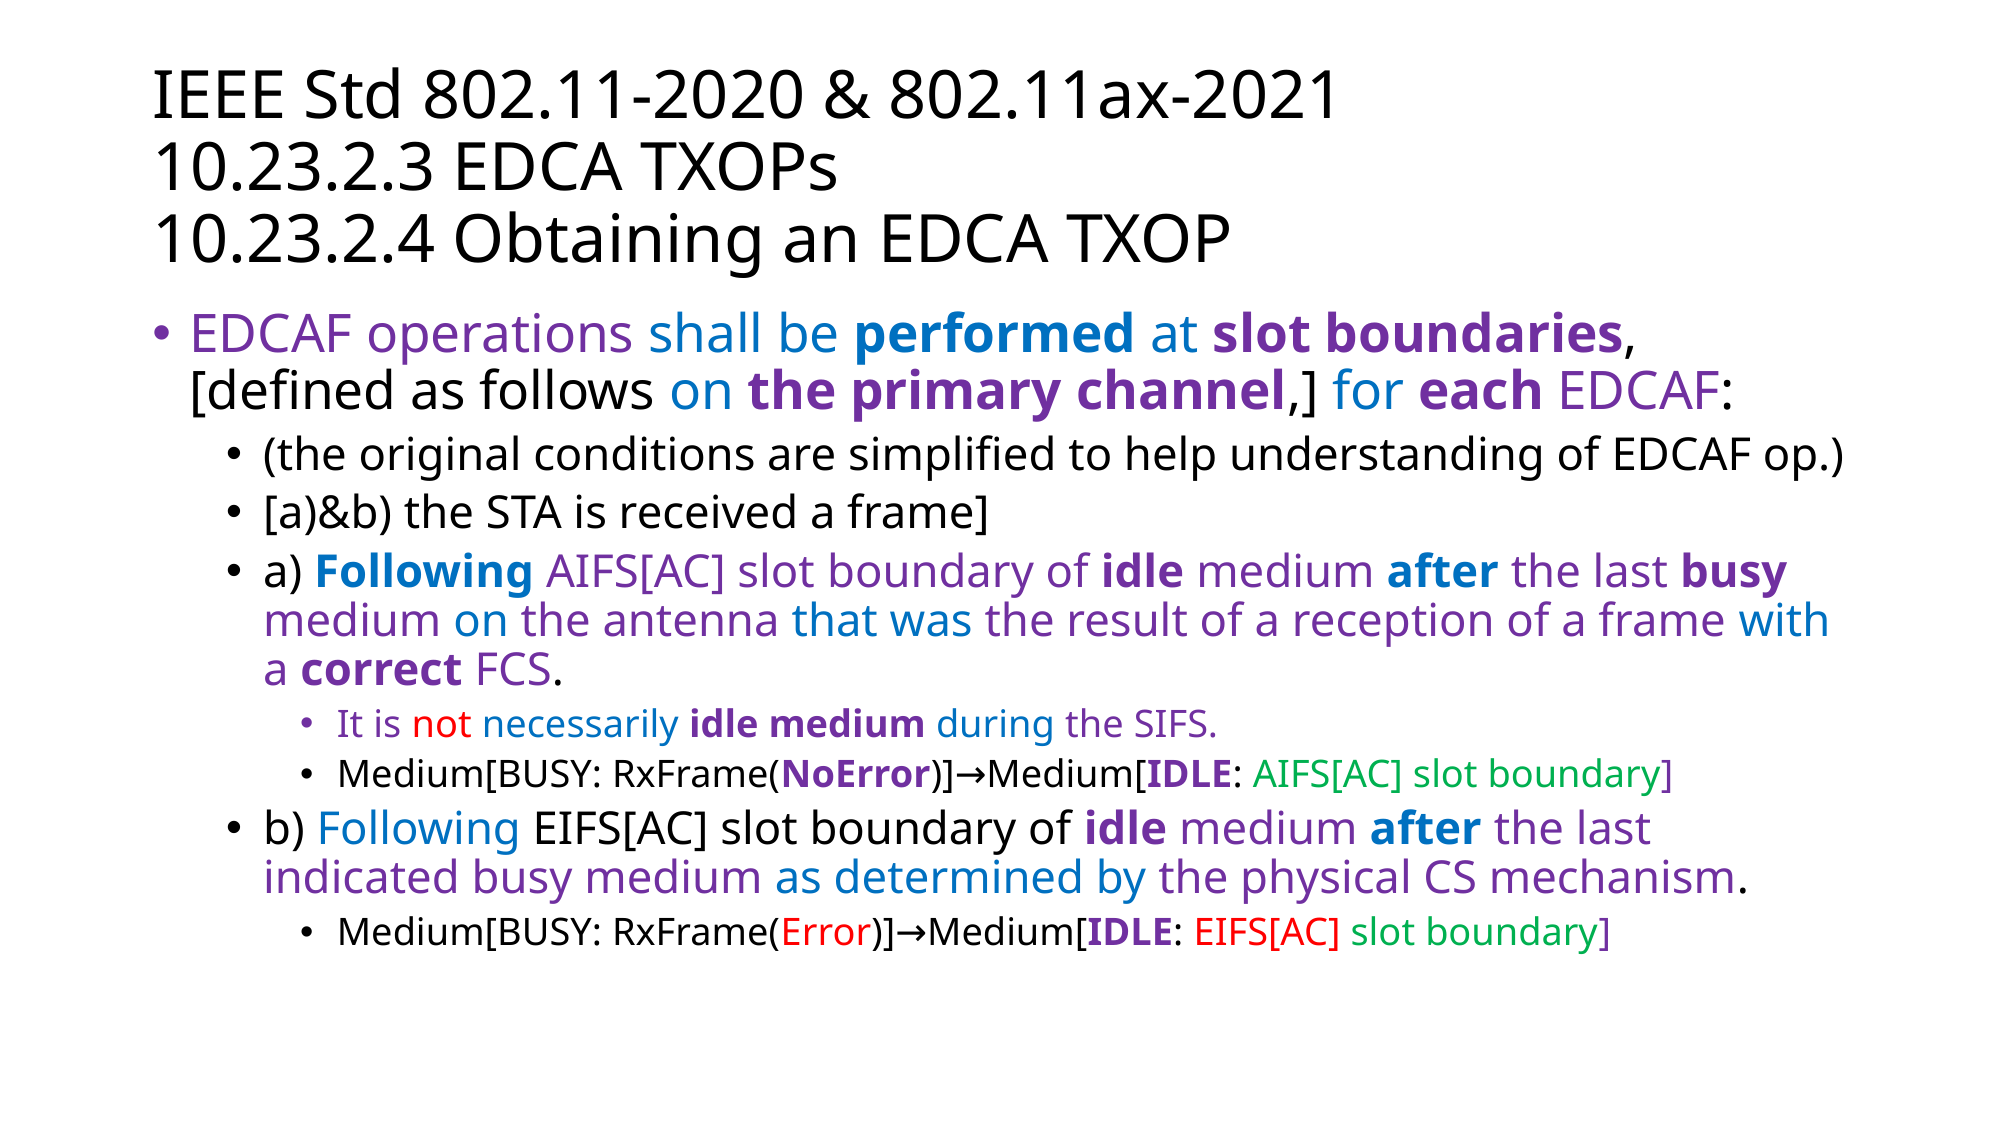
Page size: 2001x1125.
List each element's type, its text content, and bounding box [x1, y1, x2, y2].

title IEEE Std 802.11-2020 & 802.11ax-2021 10.23.2.3 EDCA TXOPs 10.23.2.4 Obtaining an EDCA TXOP [137, 59, 1863, 278]
list EDCAF operations shall be performed at slot boundaries, [defined as follows on the primary channel,] for each EDCAF: (the original conditions are simplified to help understanding of EDCAF op.) [a)&b) the STA is received a frame] a) Following AIFS[AC] slot boundary of idle medium after the last busy medium on the antenna that was the result of a reception of a frame with a correct FCS. It is not necessarily idle medium during the SIFS. Medium[BUSY: RxFrame(NoError)]→Medium[IDLE: AIFS[AC] slot boundary] b) Following EIFS[AC] slot boundary of idle medium after the last indicated busy medium as determined by the physical CS mechanism. Medium[BUSY: RxFrame(Error)]→Medium[IDLE: EIFS[AC] slot boundary] [137, 299, 1863, 1014]
